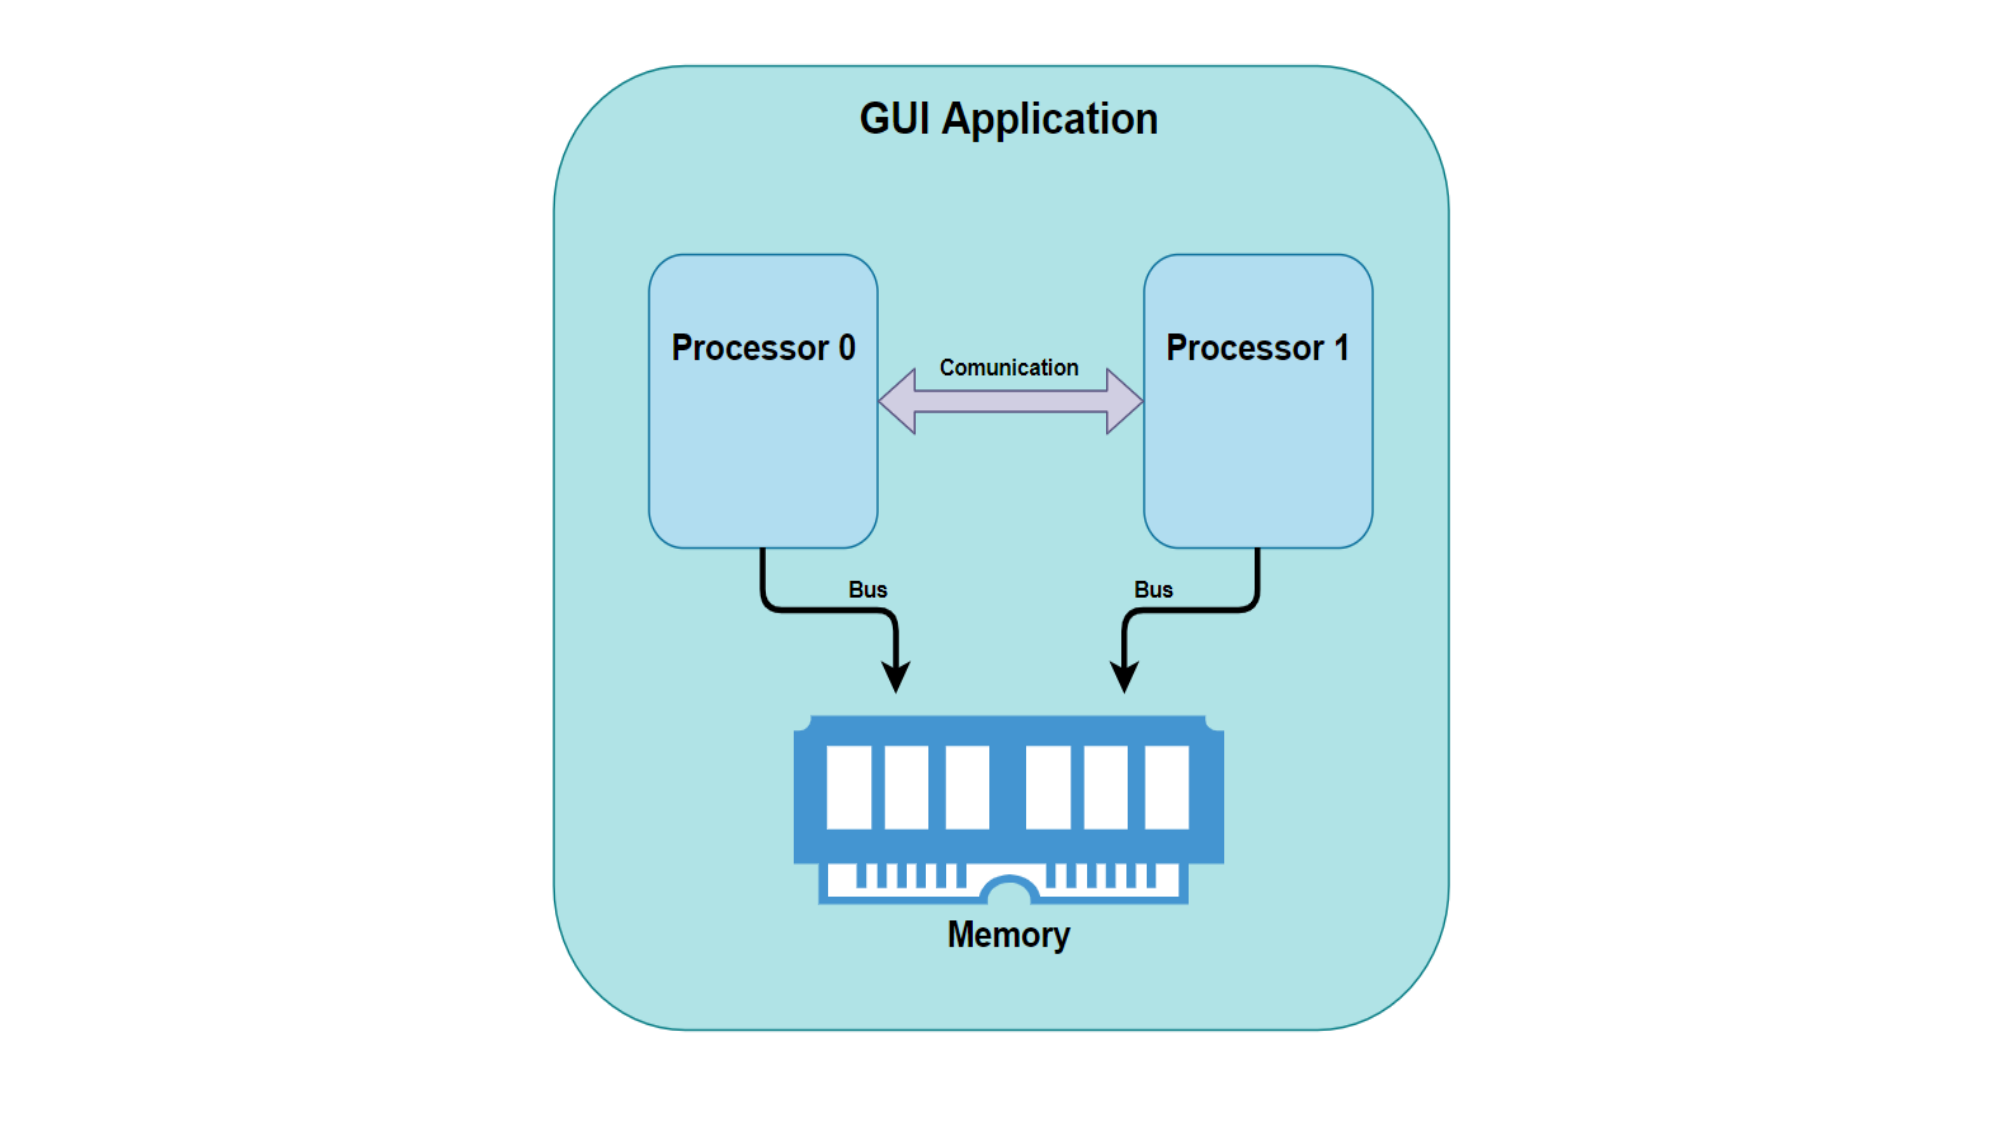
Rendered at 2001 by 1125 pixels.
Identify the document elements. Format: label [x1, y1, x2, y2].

picture [540, 57, 1463, 1038]
